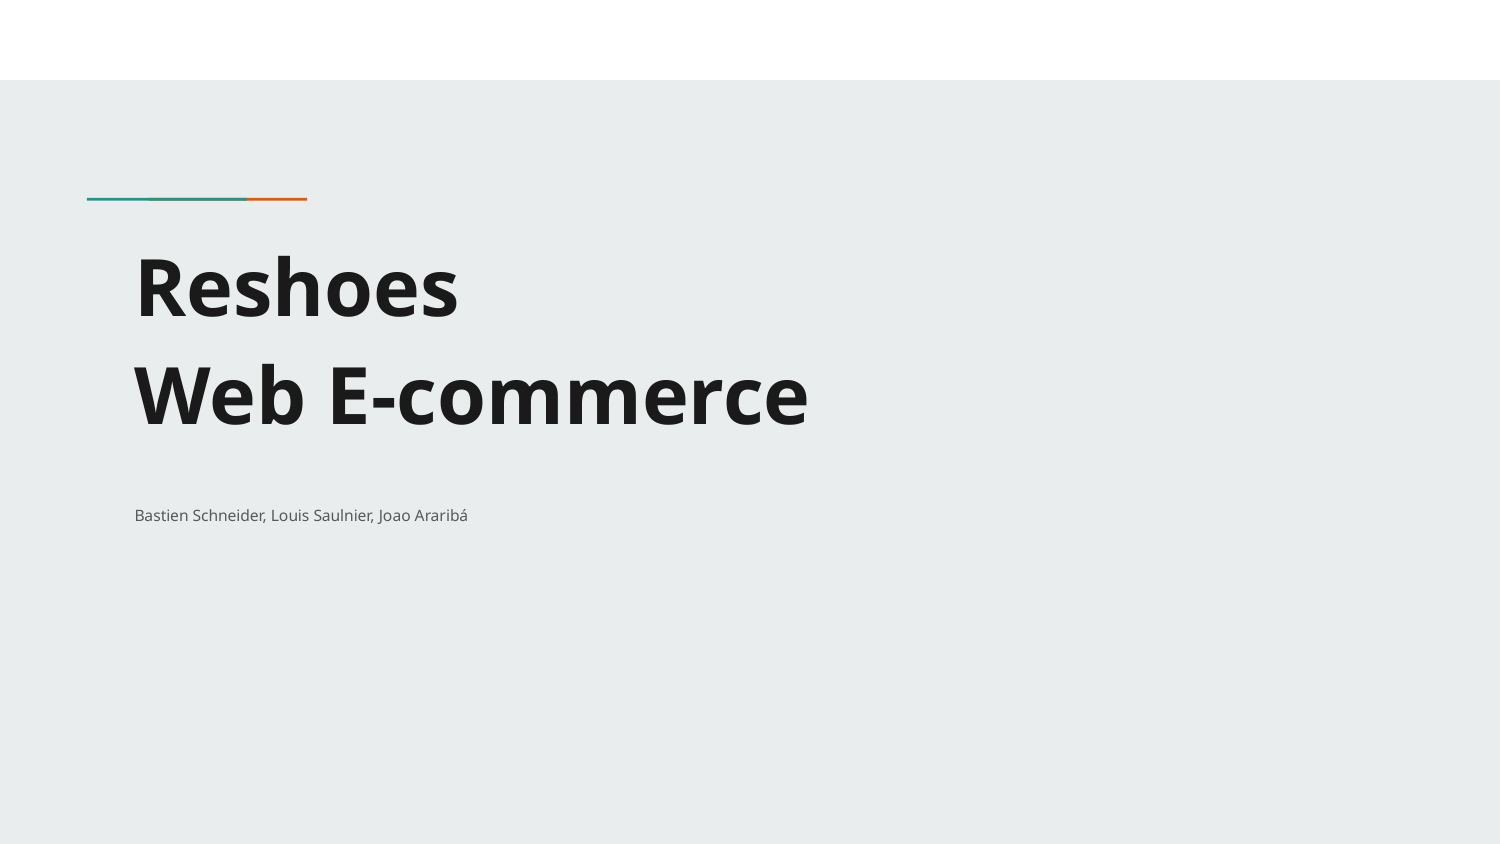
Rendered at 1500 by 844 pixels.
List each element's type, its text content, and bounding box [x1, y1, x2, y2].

subtitle Bastien Schneider, Louis Saulnier, Joao Araribá [119, 490, 846, 542]
title Reshoes Web E-commerce [119, 216, 1381, 490]
